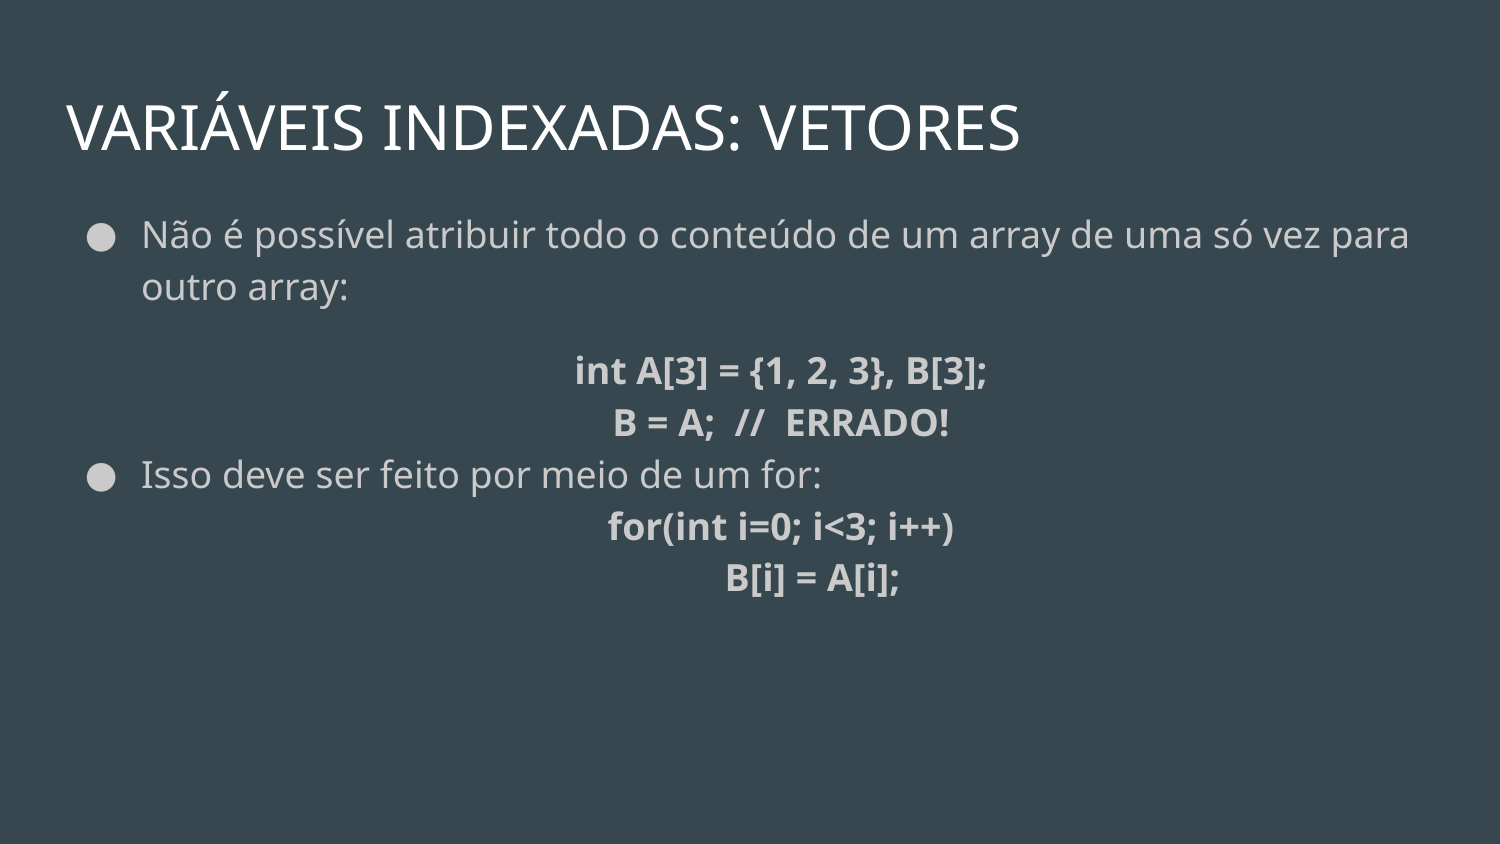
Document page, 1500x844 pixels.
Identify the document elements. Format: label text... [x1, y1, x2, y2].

title VARIÁVEIS INDEXADAS: VETORES [51, 72, 1449, 167]
list Não é possível atribuir todo o conteúdo de um array de uma só vez para outro array: int A[3] = {1, 2, 3}, B[3]; B = A; // ERRADO! Isso deve ser feito por meio de um for: for(int i=0; i<3; i++) B[i] = A[i]; [51, 189, 1449, 750]
